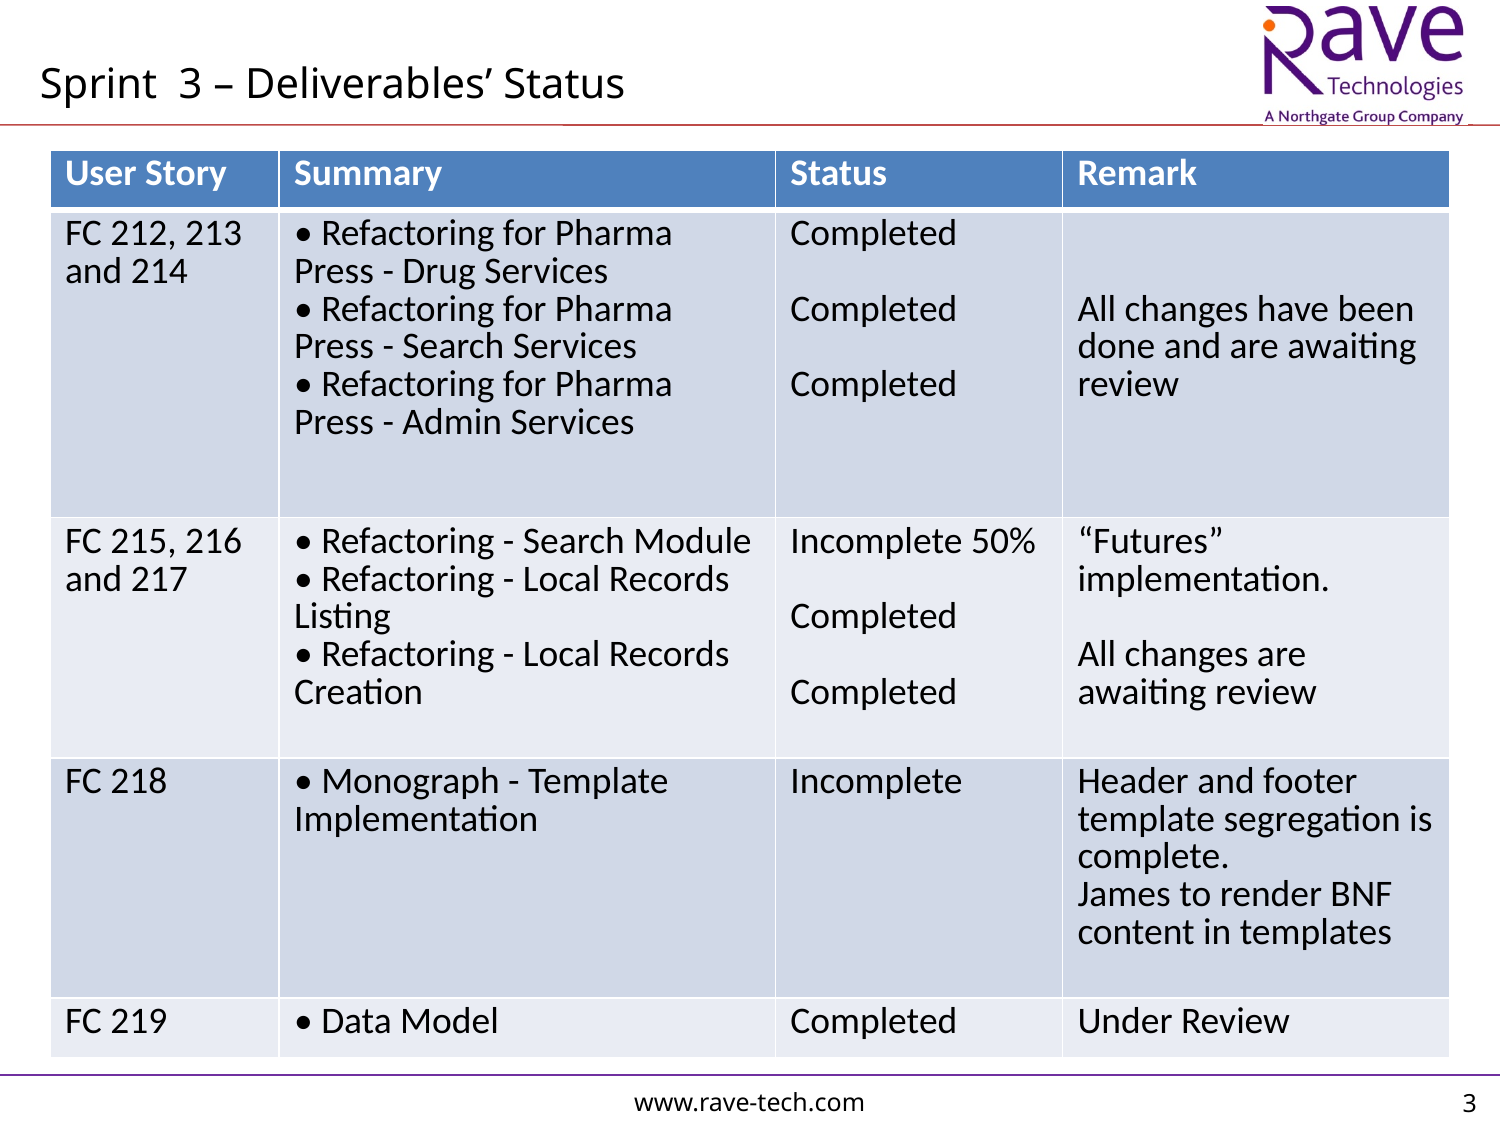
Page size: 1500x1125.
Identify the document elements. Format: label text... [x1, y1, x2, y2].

table_cell • Monograph - Template Implementation [280, 759, 775, 997]
slide_number 3 [1416, 1074, 1492, 1125]
footer www.rave-tech.com [1492, 1077, 1500, 1125]
table_cell All changes have been done and are awaiting review [1063, 213, 1449, 517]
table_header Remark [1063, 151, 1449, 207]
table_header Status [776, 151, 1062, 207]
table_cell Incomplete [776, 759, 1062, 997]
table_cell • Refactoring for Pharma Press - Drug Services • Refactoring for Pharma Press - Search Services • Refactoring for Pharma Press - Admin Services [280, 213, 775, 517]
table_header Summary [280, 151, 775, 207]
table_cell Header and footer template segregation is complete. James to render BNF content in templates [1063, 759, 1449, 997]
table_header User Story [51, 151, 278, 207]
table_cell FC 219 [51, 999, 278, 1057]
table_cell “Futures” implementation. All changes are awaiting review [1063, 518, 1449, 757]
table_cell • Data Model [280, 999, 775, 1057]
picture [1263, 6, 1468, 125]
table_cell Completed Completed Completed [776, 213, 1062, 517]
table_cell • Refactoring - Search Module • Refactoring - Local Records Listing • Refactoring - Local Records Creation [280, 518, 775, 757]
table_cell FC 218 [51, 759, 278, 997]
table_cell FC 212, 213 and 214 [51, 213, 278, 517]
table_cell Incomplete 50% Completed Completed [776, 518, 1062, 757]
text_box Sprint 3 – Deliverables’ Status [24, 49, 1038, 165]
table_cell Under Review [1063, 999, 1449, 1057]
table_cell Completed [776, 999, 1062, 1057]
table_cell FC 215, 216 and 217 [51, 518, 278, 757]
footer www.rave-tech.com [0, 1077, 1416, 1125]
